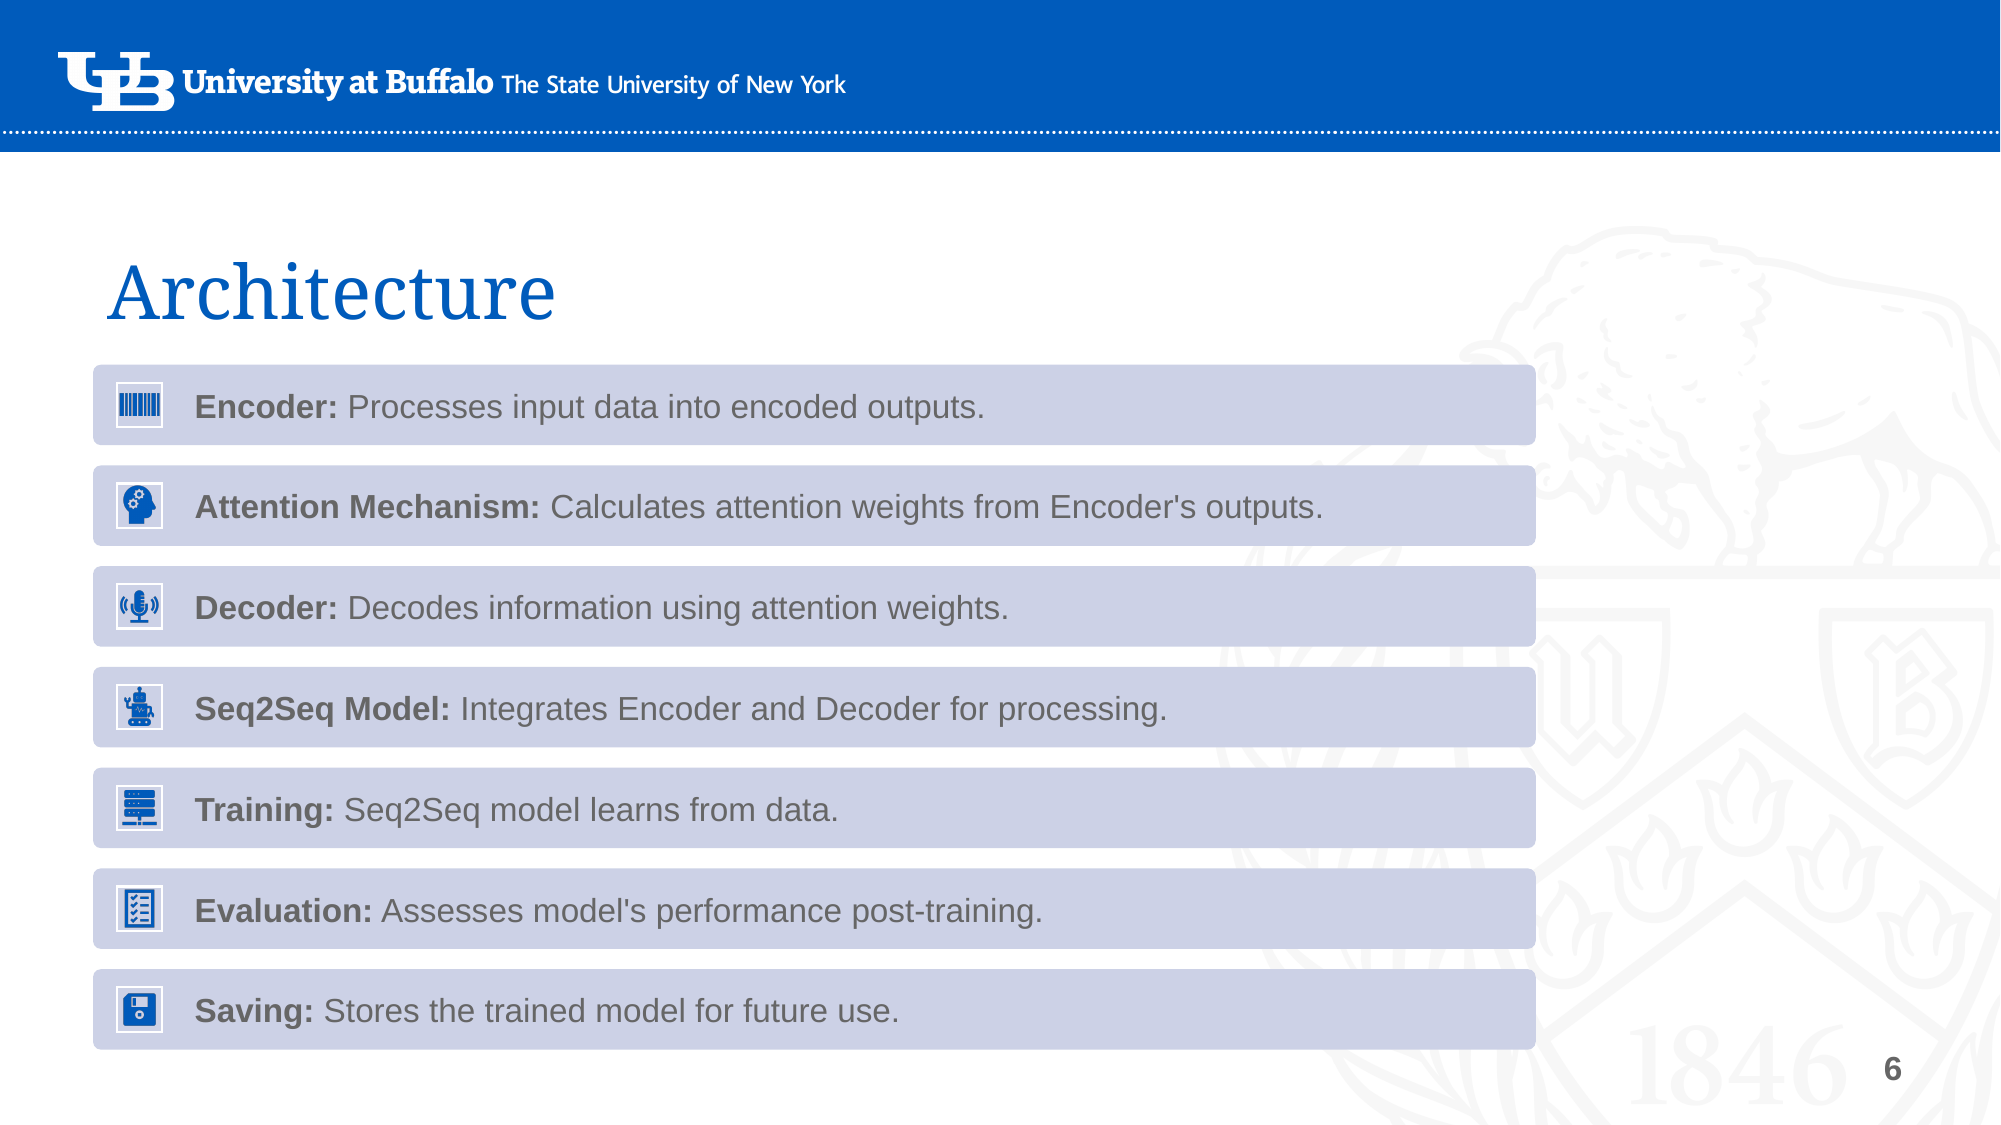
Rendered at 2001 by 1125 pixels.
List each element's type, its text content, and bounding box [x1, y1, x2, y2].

picture [0, 0, 2001, 1125]
footer 6 [1242, 1036, 1918, 1097]
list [92, 364, 1536, 1050]
title Architecture [93, 246, 1234, 343]
